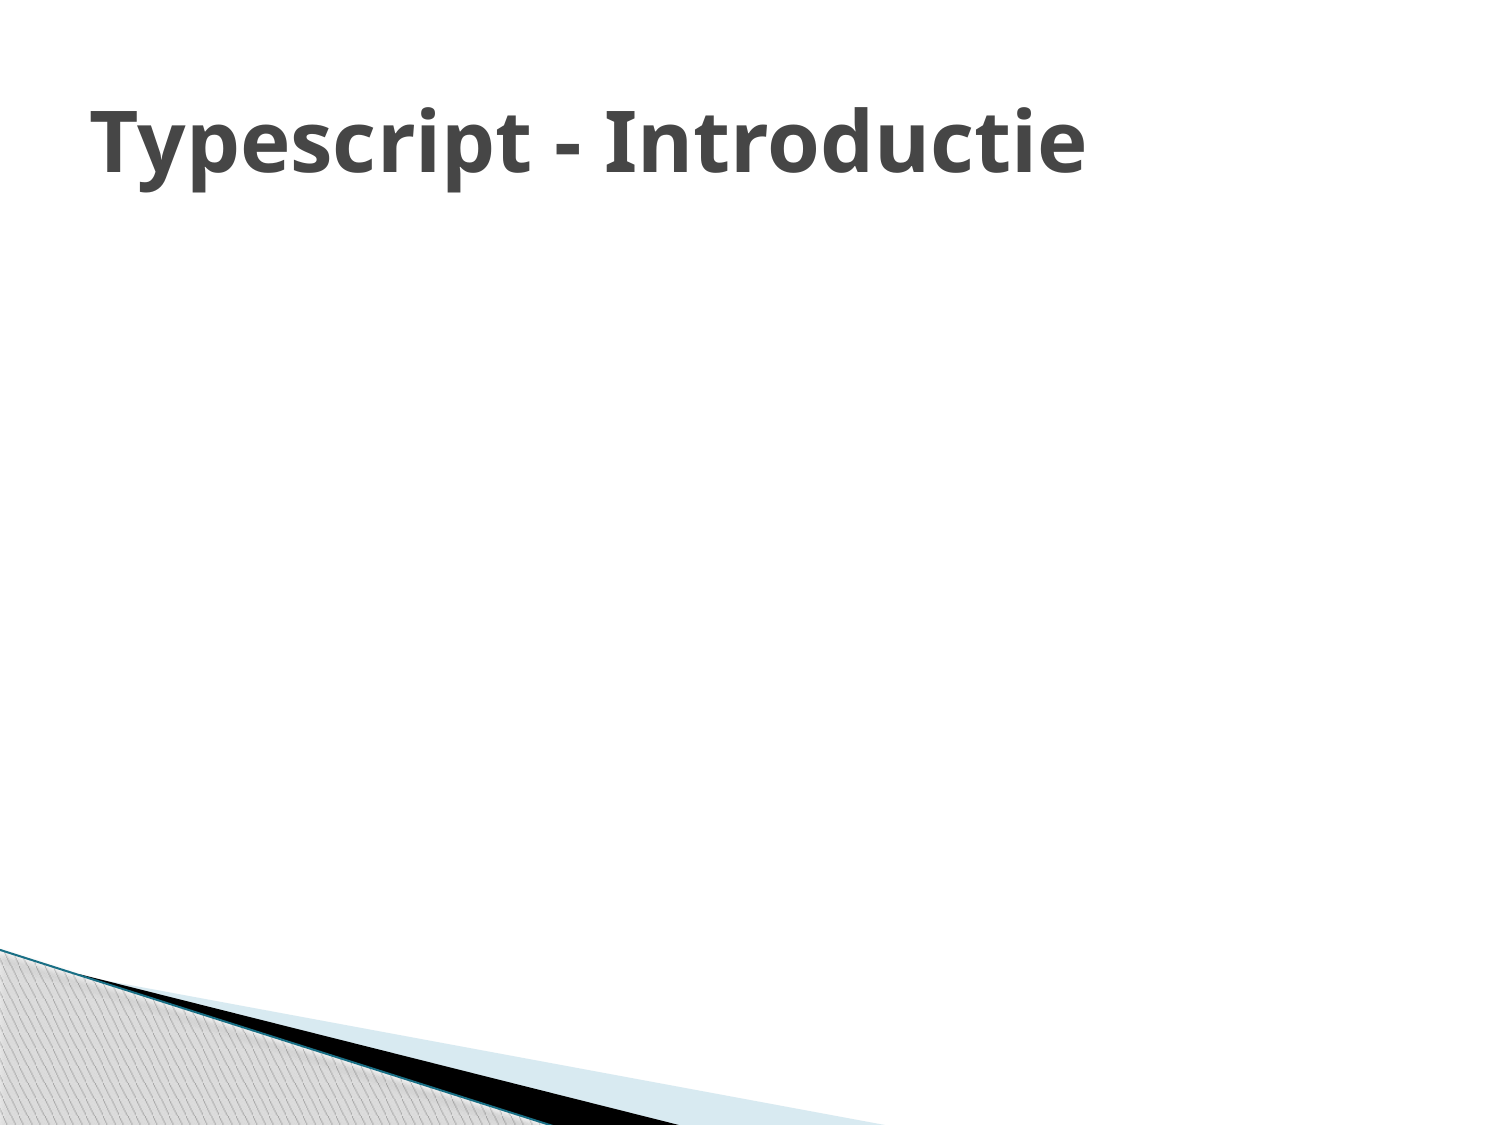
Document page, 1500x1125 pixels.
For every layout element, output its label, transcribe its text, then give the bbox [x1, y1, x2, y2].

title Typescript - Introductie [75, 45, 1425, 233]
